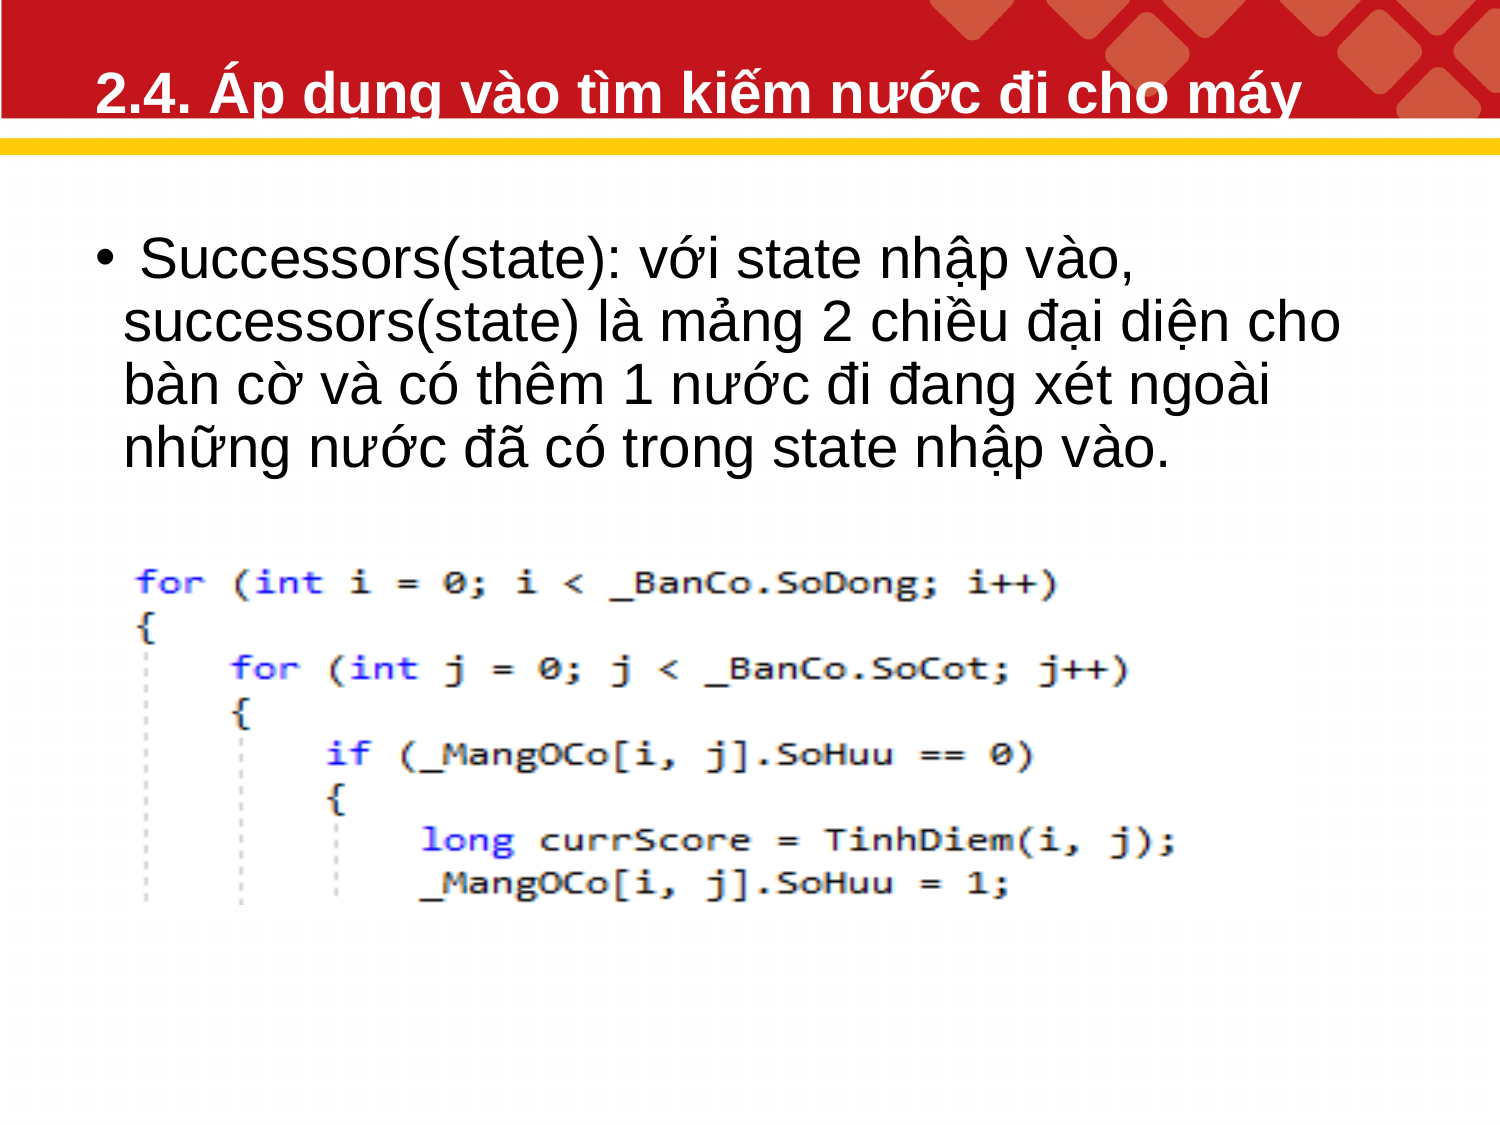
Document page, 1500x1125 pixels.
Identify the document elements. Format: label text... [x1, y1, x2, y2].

picture [0, 0, 1500, 1125]
title 2.4. Áp dụng vào tìm kiếm nước đi cho máy [80, 0, 1397, 204]
list Successors(state): với state nhập vào, successors(state) là mảng 2 chiều đại diện cho bàn cờ và có thêm 1 nước đi đang xét ngoài những nước đã có trong state nhập vào. [80, 220, 1397, 1025]
